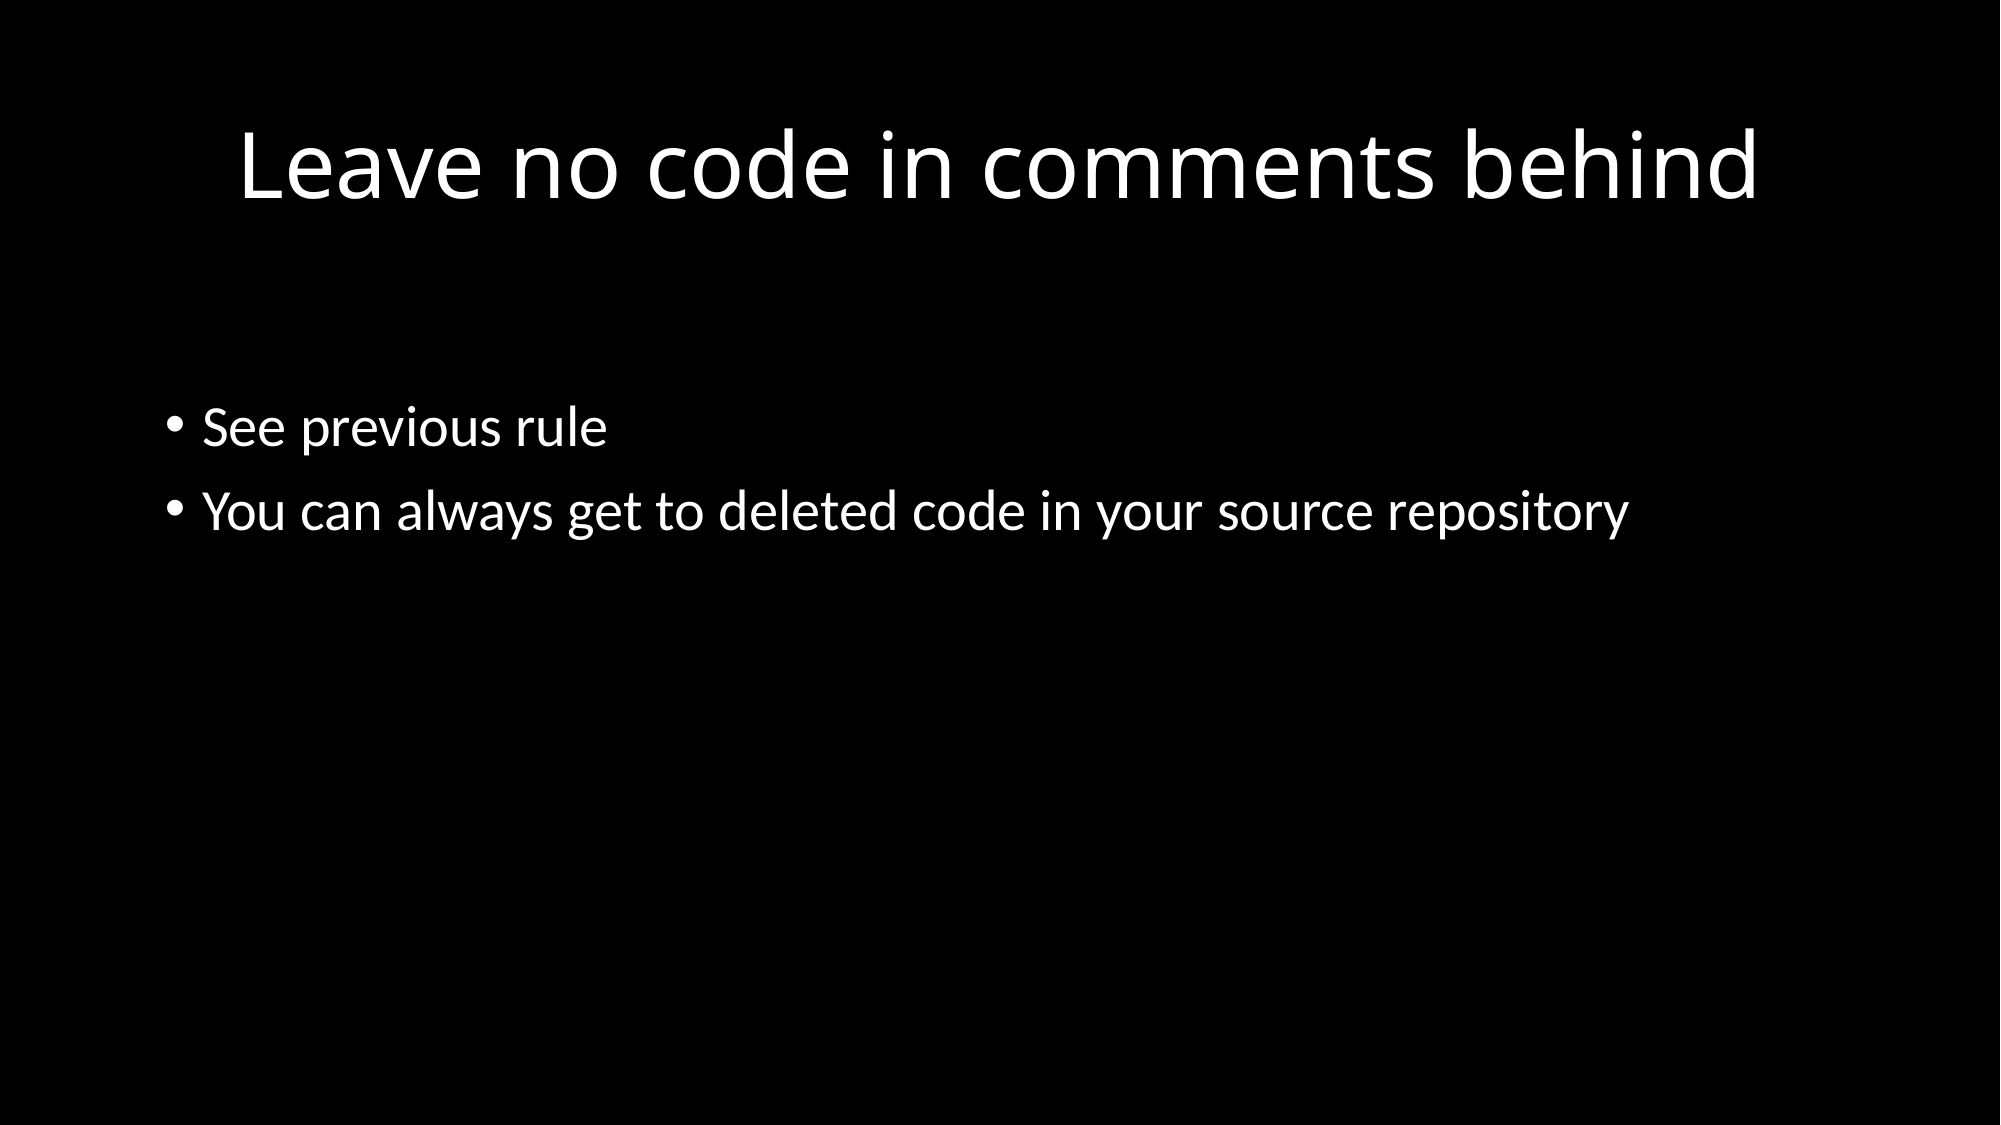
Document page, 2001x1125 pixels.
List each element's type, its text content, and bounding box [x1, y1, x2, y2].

list See previous rule You can always get to deleted code in your source repository [149, 388, 1850, 950]
title Leave no code in comments behind [137, 59, 1863, 278]
